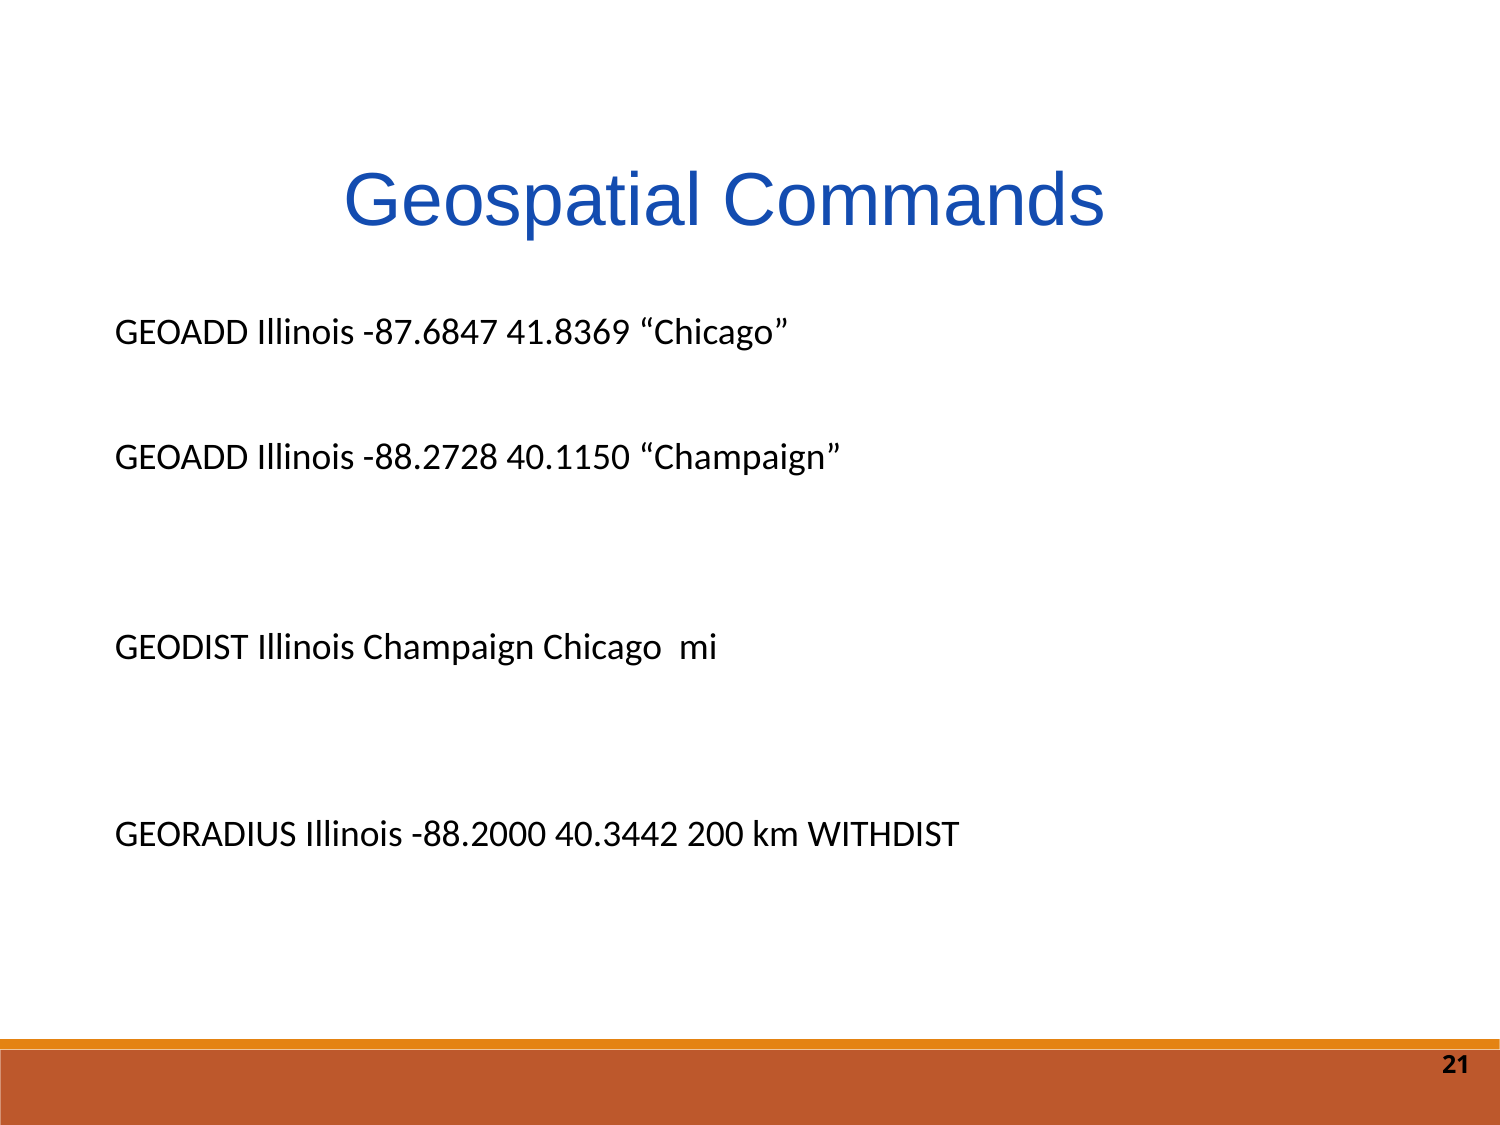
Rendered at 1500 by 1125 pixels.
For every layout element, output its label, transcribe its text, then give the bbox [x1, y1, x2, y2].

text_box 21 [1437, 1032, 1488, 1099]
text_box Geospatial Commands [49, 112, 1400, 249]
text_box GEORADIUS Illinois -88.2000 40.3442 200 km WITHDIST [99, 801, 1413, 862]
text_box GEOADD Illinois -88.2728 40.1150 “Champaign” [99, 424, 1325, 485]
text_box GEOADD Illinois -87.6847 41.8369 “Chicago” [99, 299, 1325, 360]
text_box GEODIST Illinois Champaign Chicago mi [99, 614, 1413, 674]
